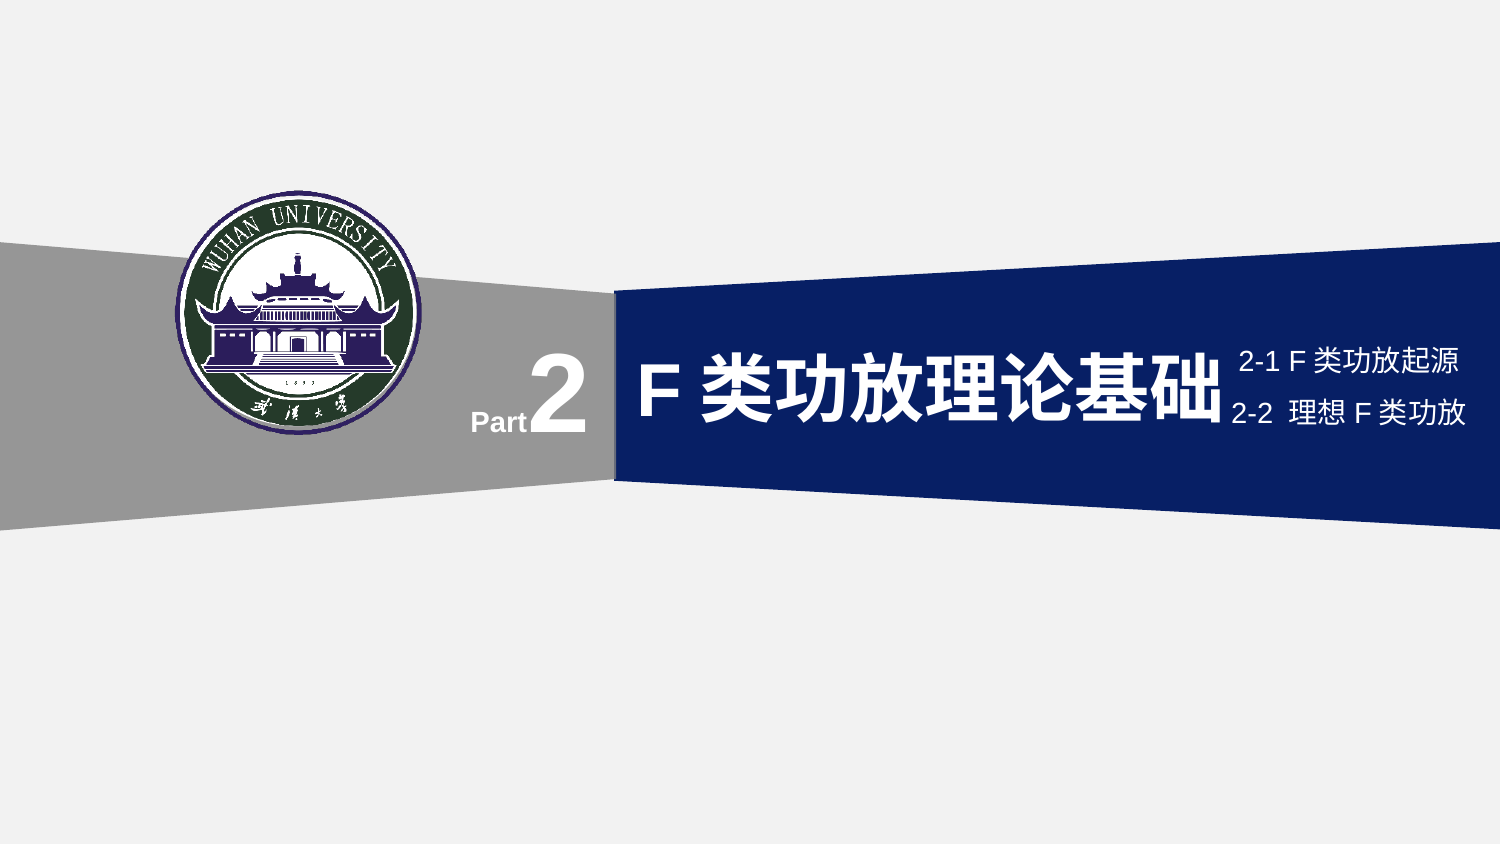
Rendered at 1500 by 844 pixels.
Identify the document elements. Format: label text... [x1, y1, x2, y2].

text_box [0, 241, 618, 532]
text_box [146, 162, 450, 463]
text_box [613, 241, 1500, 531]
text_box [1227, 335, 1471, 438]
text_box Part2 [459, 314, 602, 461]
text_box F类功放理论基础 [624, 335, 1227, 437]
